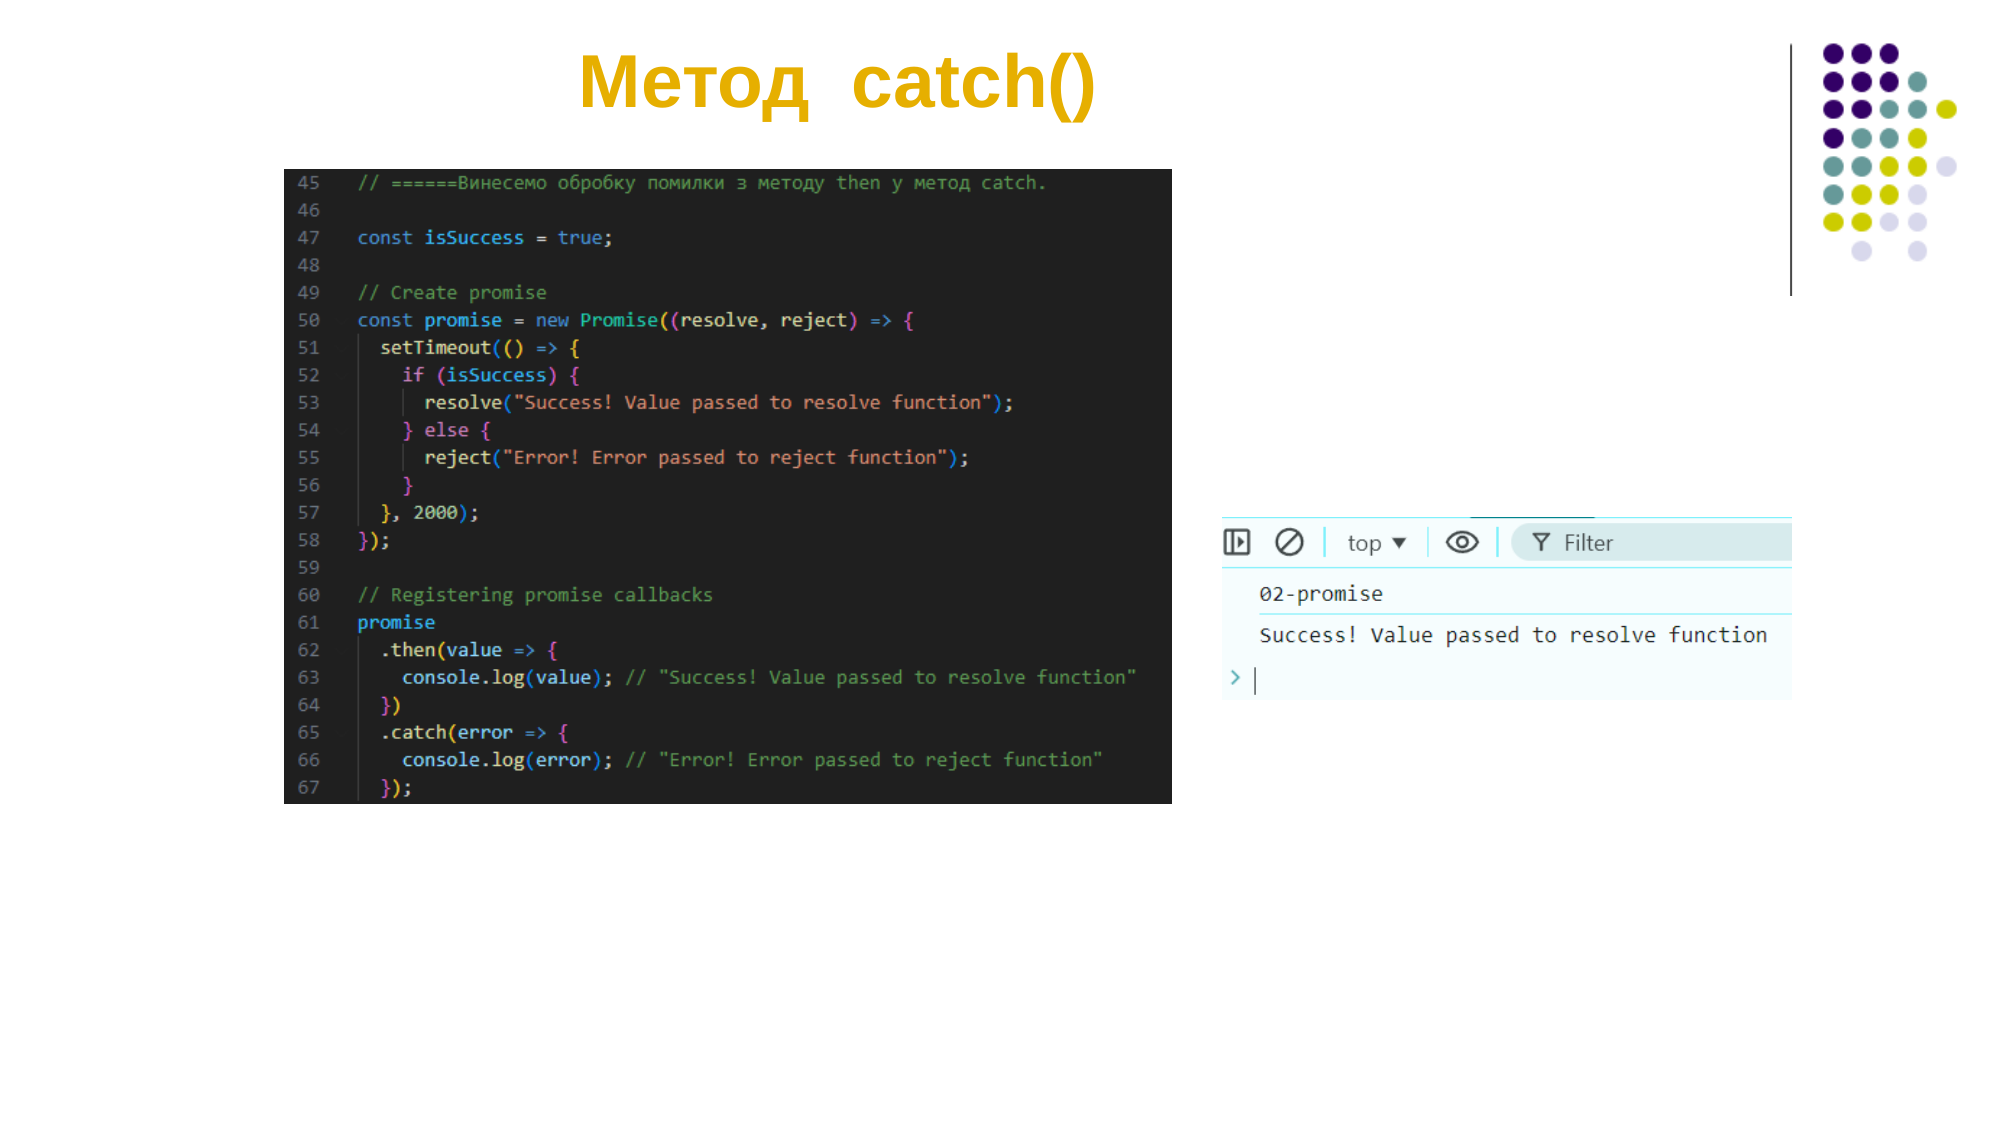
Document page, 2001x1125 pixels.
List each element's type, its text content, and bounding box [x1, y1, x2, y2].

picture [284, 169, 1172, 804]
text_box Метод catch() [564, 25, 1436, 131]
picture [1767, 25, 1968, 296]
picture [1222, 517, 1792, 701]
